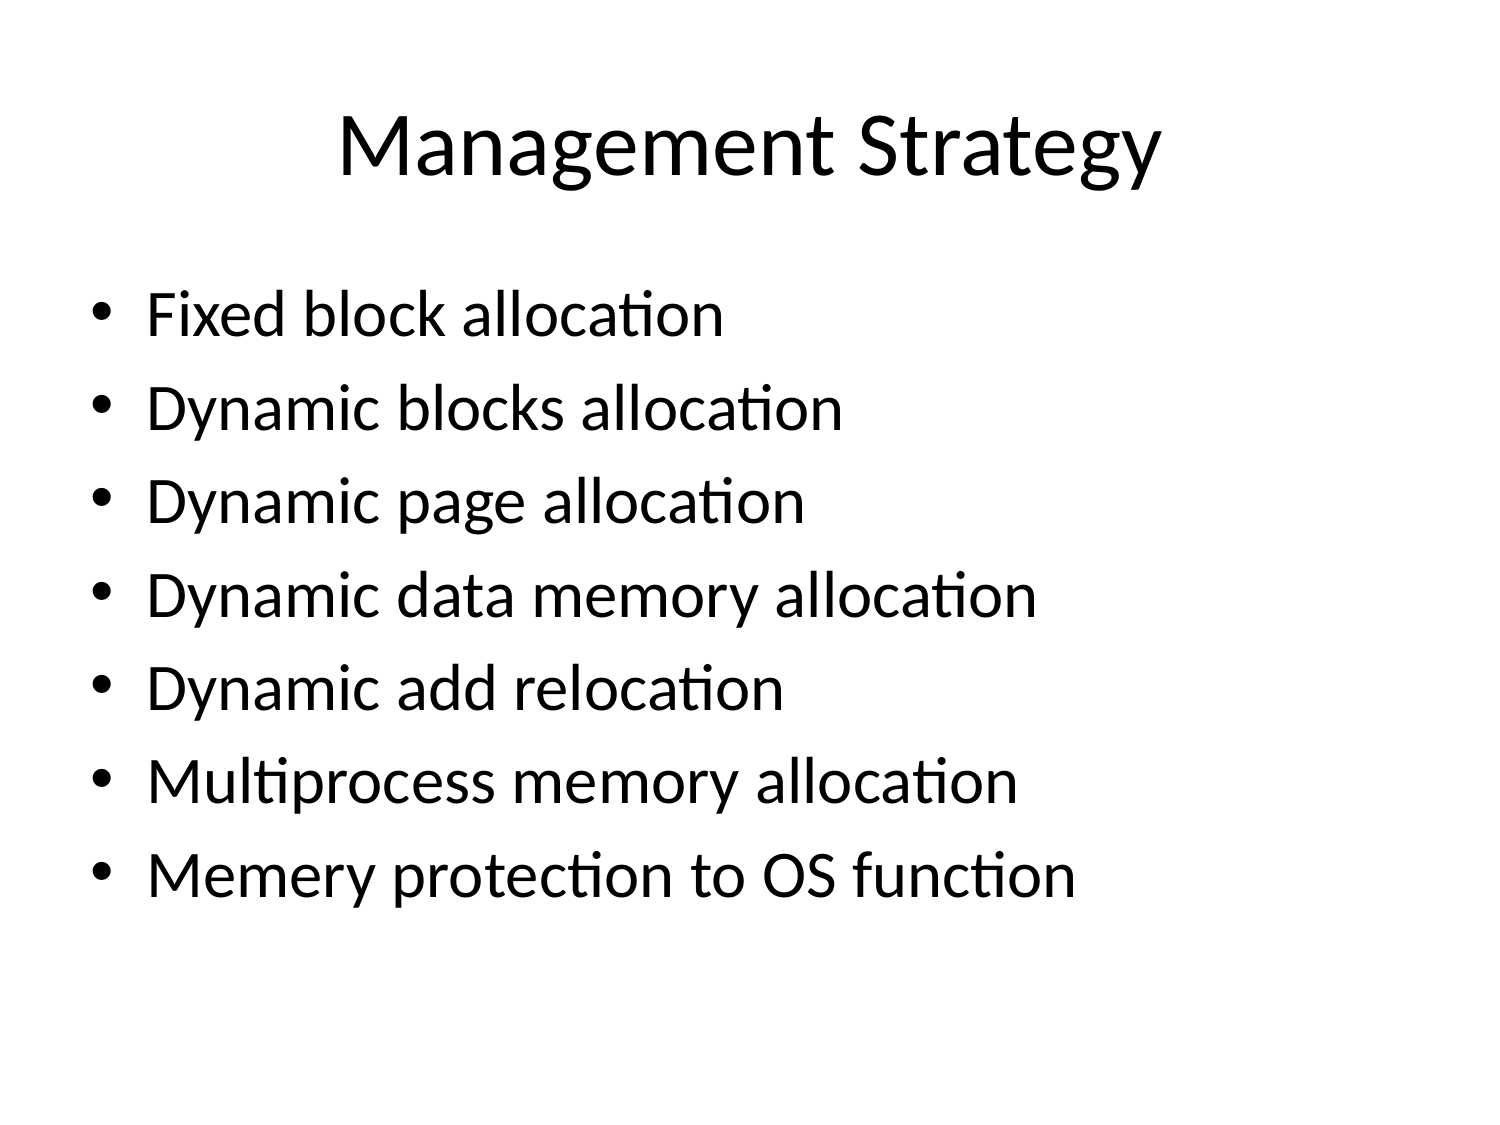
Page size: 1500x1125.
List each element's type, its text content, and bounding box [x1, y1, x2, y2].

list Fixed block allocation Dynamic blocks allocation Dynamic page allocation Dynamic data memory allocation Dynamic add relocation Multiprocess memory allocation Memery protection to OS function [75, 262, 1425, 1005]
title Management Strategy [75, 45, 1425, 233]
